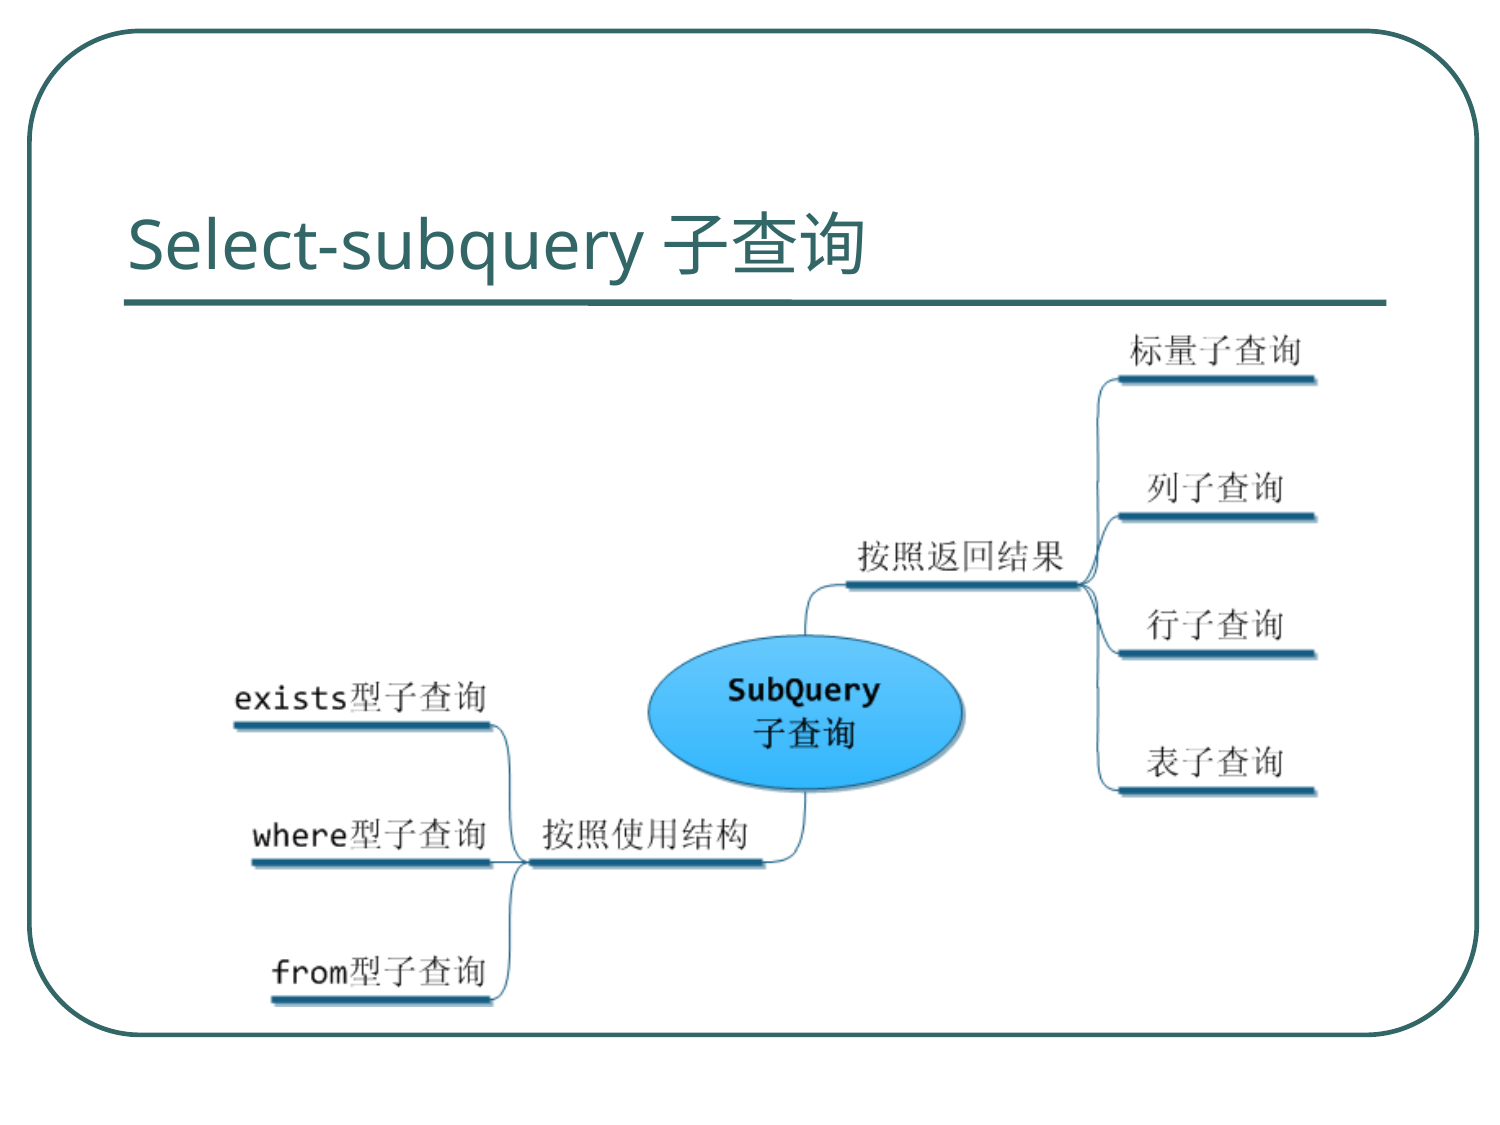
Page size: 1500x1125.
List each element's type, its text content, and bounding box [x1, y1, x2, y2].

picture [229, 325, 1322, 1007]
title Select-subquery子查询 [112, 54, 1375, 291]
